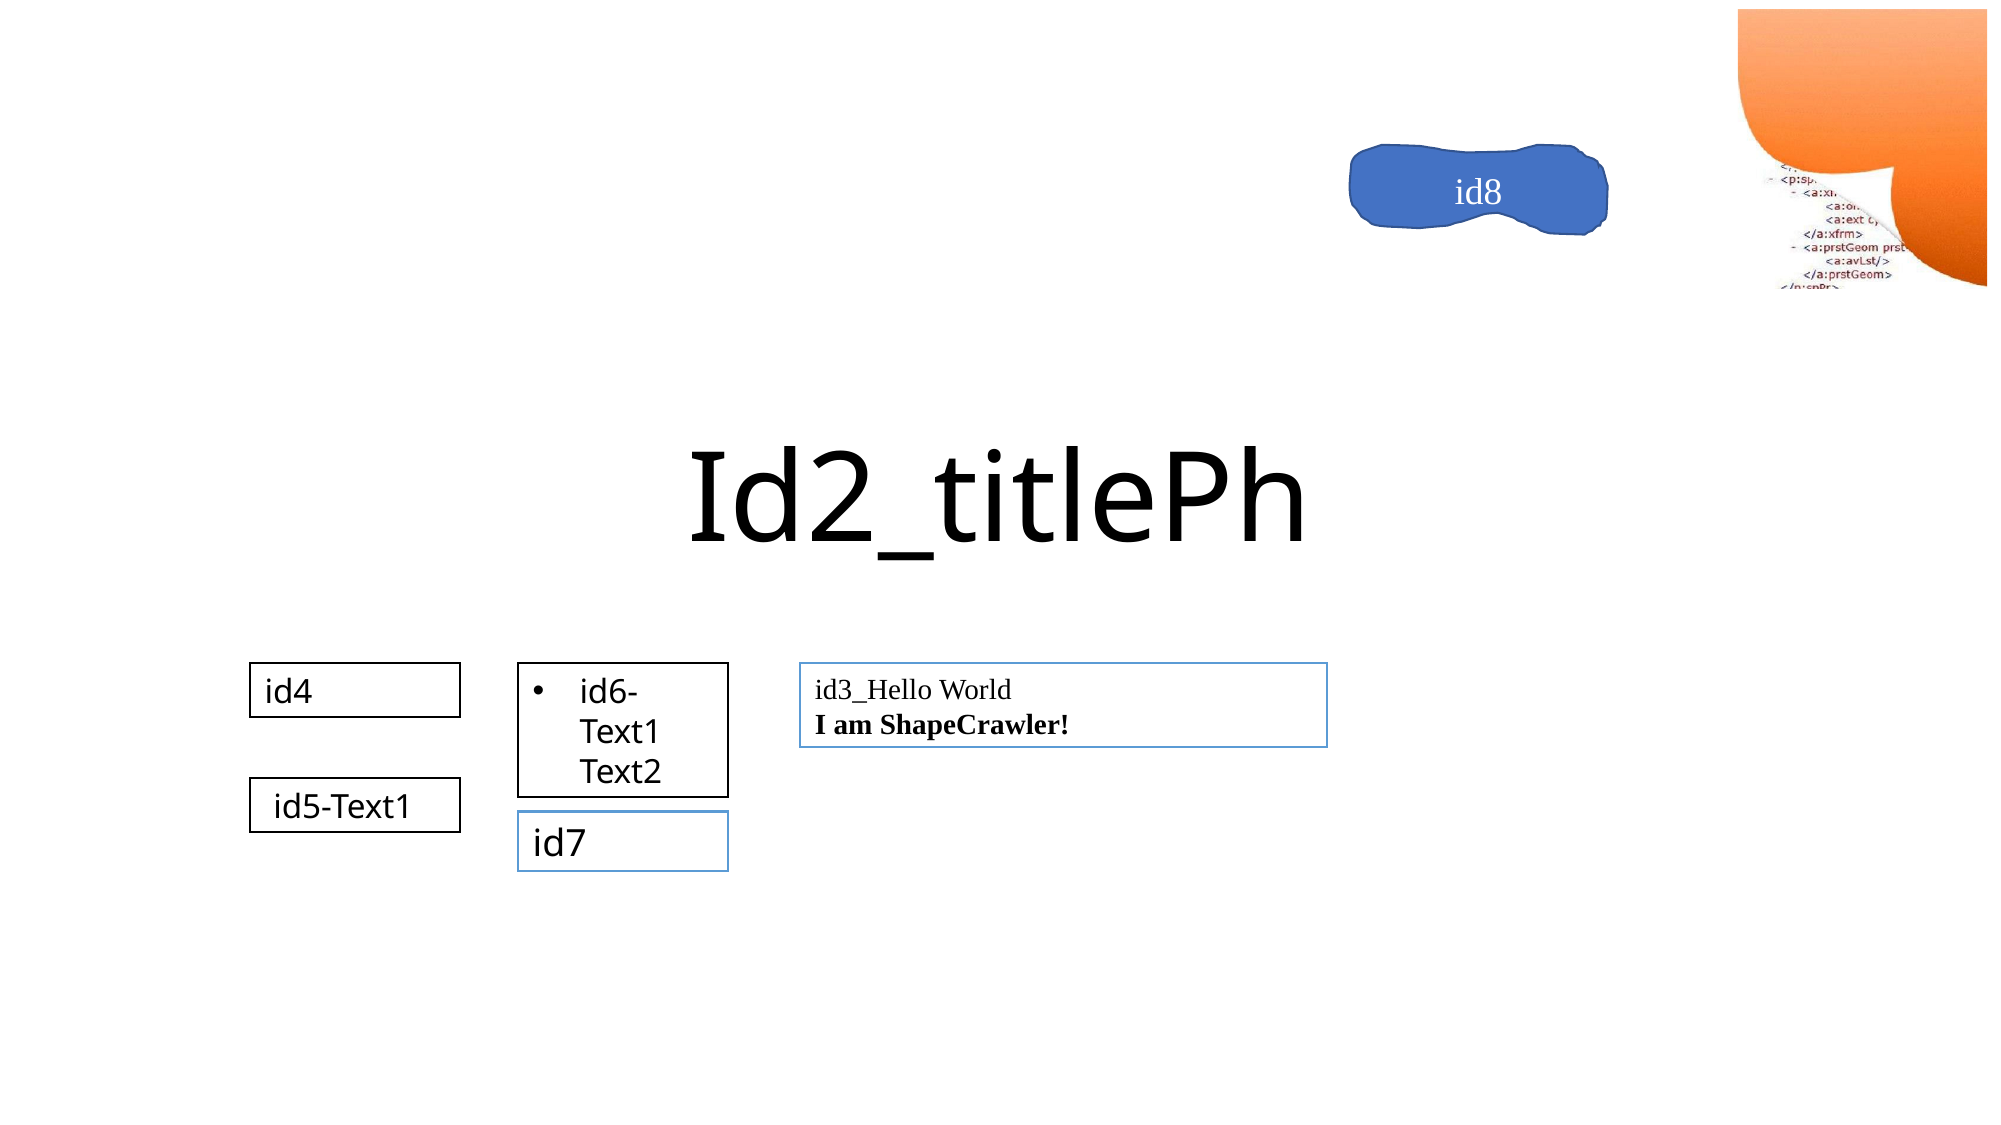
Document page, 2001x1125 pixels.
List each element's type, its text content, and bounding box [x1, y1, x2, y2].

text_box id3_Hello World I am ShapeCrawler! [799, 662, 1328, 748]
text_box id5-Text1 [249, 777, 461, 833]
text_box id6-Text1 Text2 [517, 662, 729, 798]
text_box id4 [249, 662, 461, 718]
title Id2_titlePh [249, 184, 1750, 576]
text_box id7 [517, 810, 729, 872]
